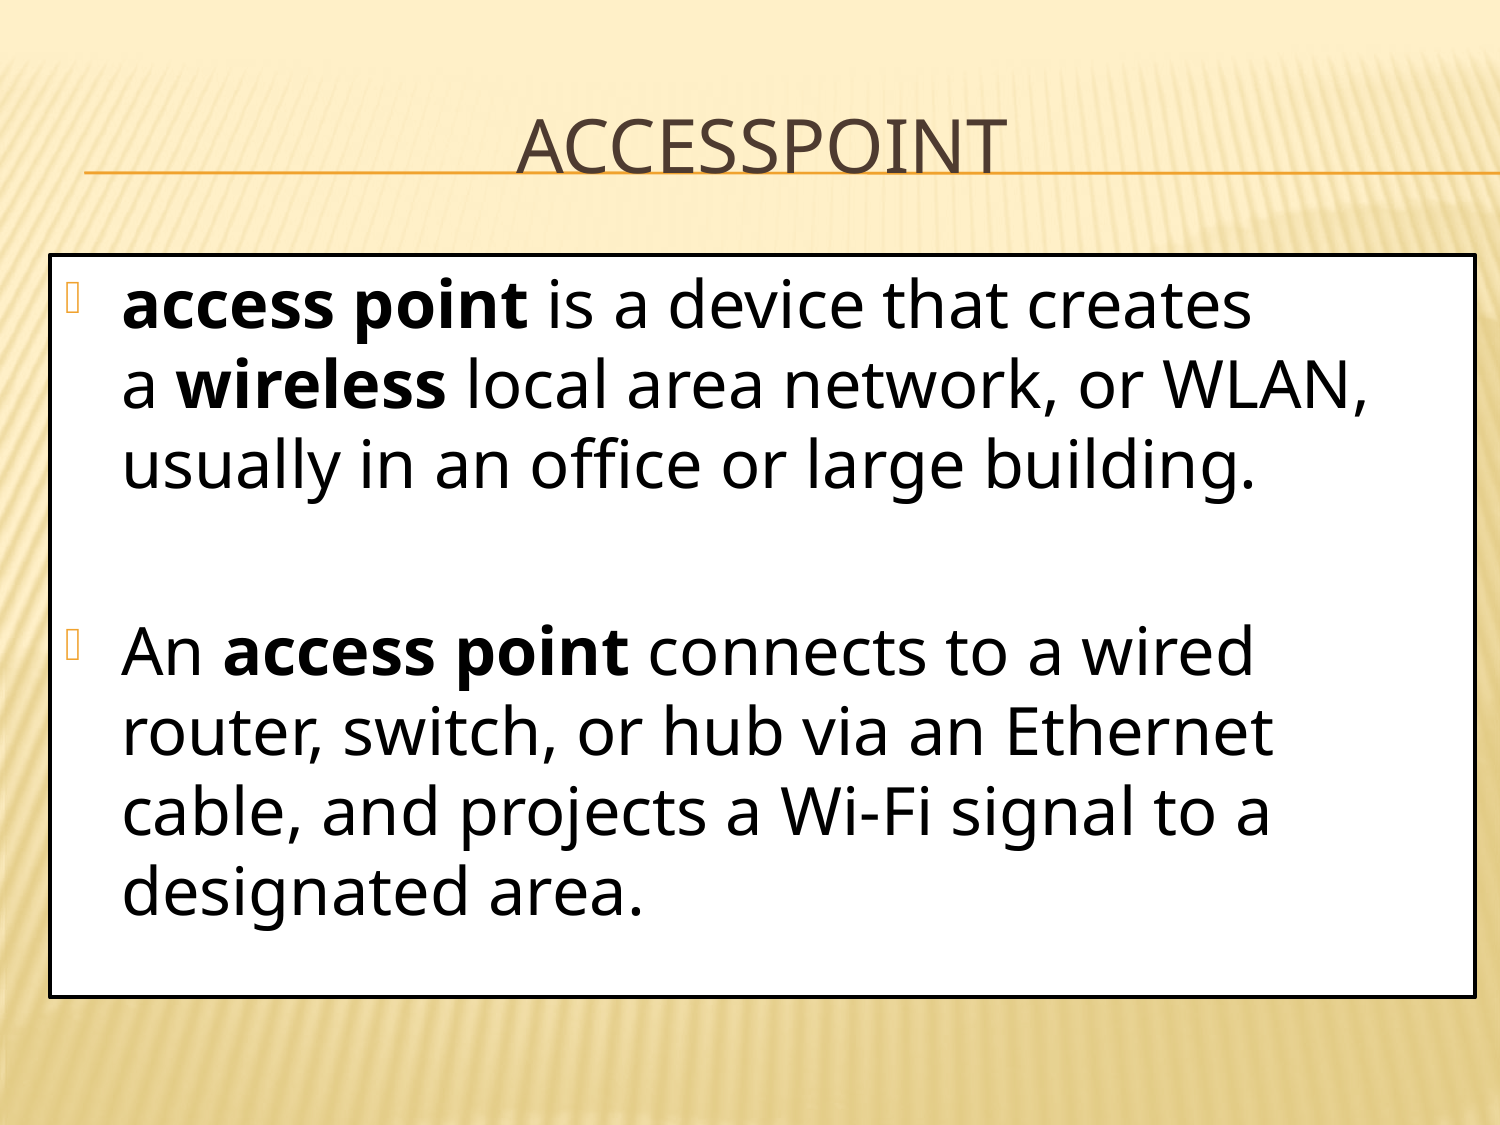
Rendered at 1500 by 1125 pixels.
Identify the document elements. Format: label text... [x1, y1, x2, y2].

title ACCESSPOINT [50, 75, 1475, 213]
list access point is a device that creates a wireless local area network, or WLAN, usually in an office or large building. An access point connects to a wired router, switch, or hub via an Ethernet cable, and projects a Wi-Fi signal to a designated area. [48, 253, 1477, 999]
